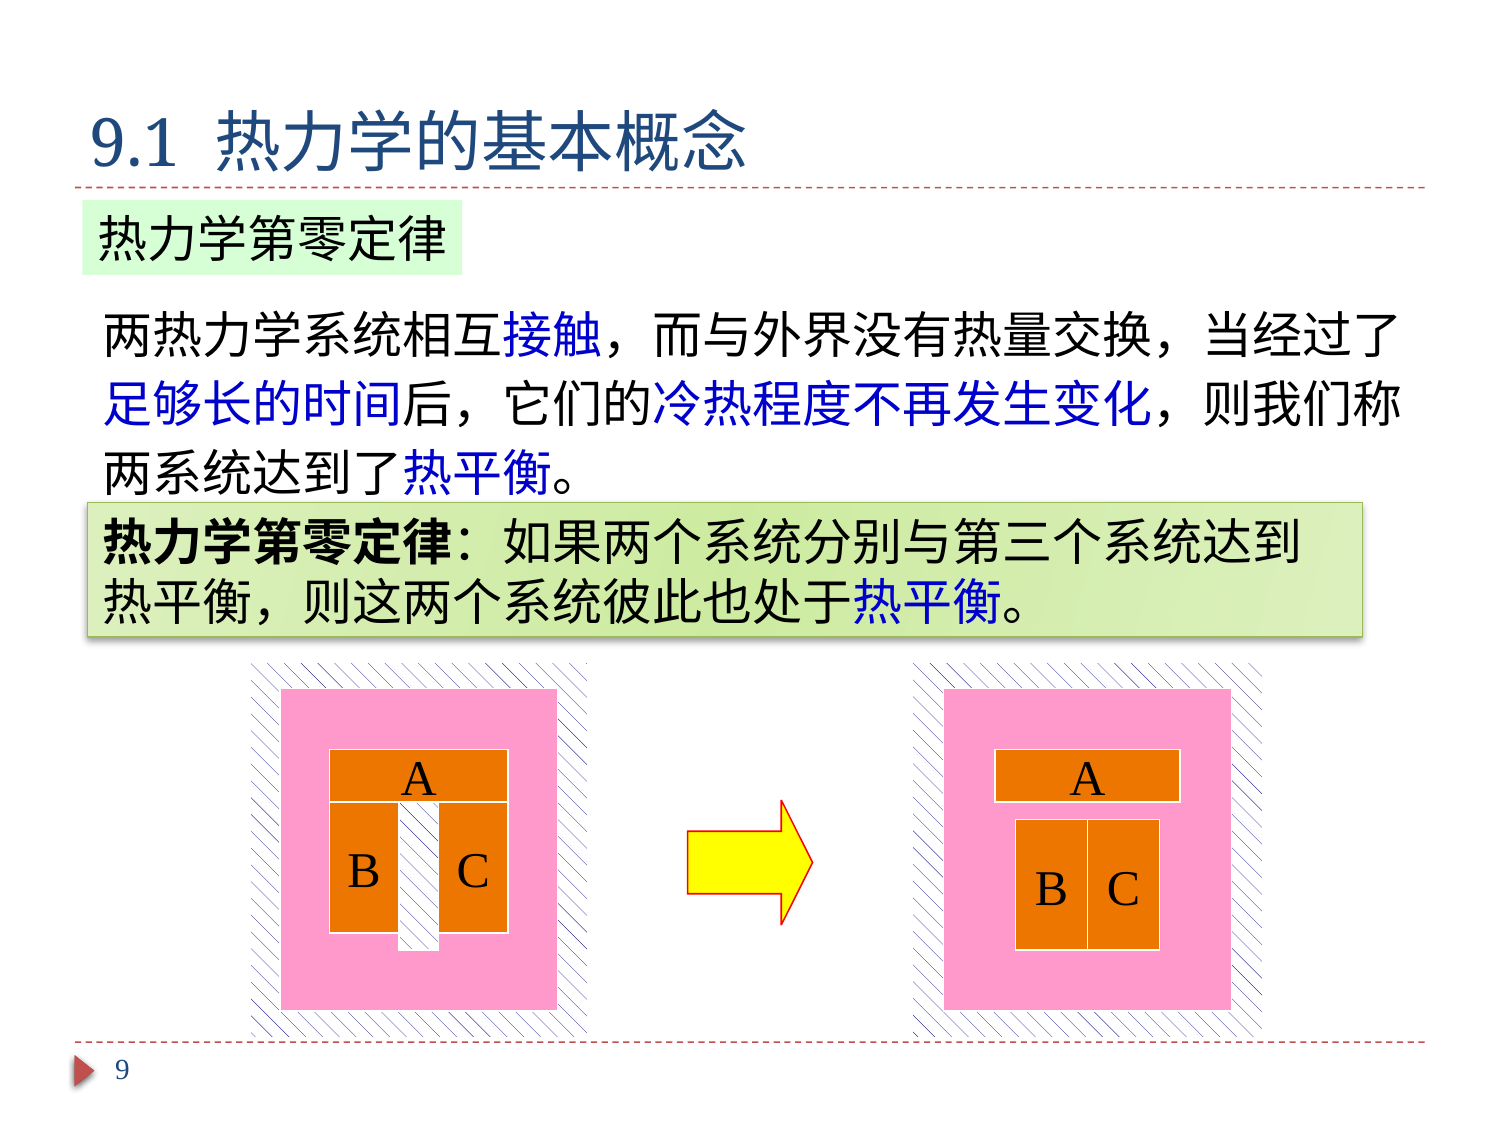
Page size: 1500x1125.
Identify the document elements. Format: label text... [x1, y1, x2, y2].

text_box [687, 800, 813, 926]
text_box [912, 662, 1263, 1038]
text_box 热力学第零定律：如果两个系统分别与第三个系统达到热平衡，则这两个系统彼此也处于热平衡。 [87, 510, 1363, 638]
text_box 热力学第零定律 [82, 200, 463, 275]
text_box 两热力学系统相互接触，而与外界没有热量交换，当经过了足够长的时间后，它们的冷热程度不再发生变化，则我们称两系统达到了热平衡。 [87, 287, 1435, 510]
slide_number 9 [100, 1042, 426, 1103]
title 9.1 热力学的基本概念 [75, 37, 1425, 188]
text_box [249, 662, 588, 1038]
